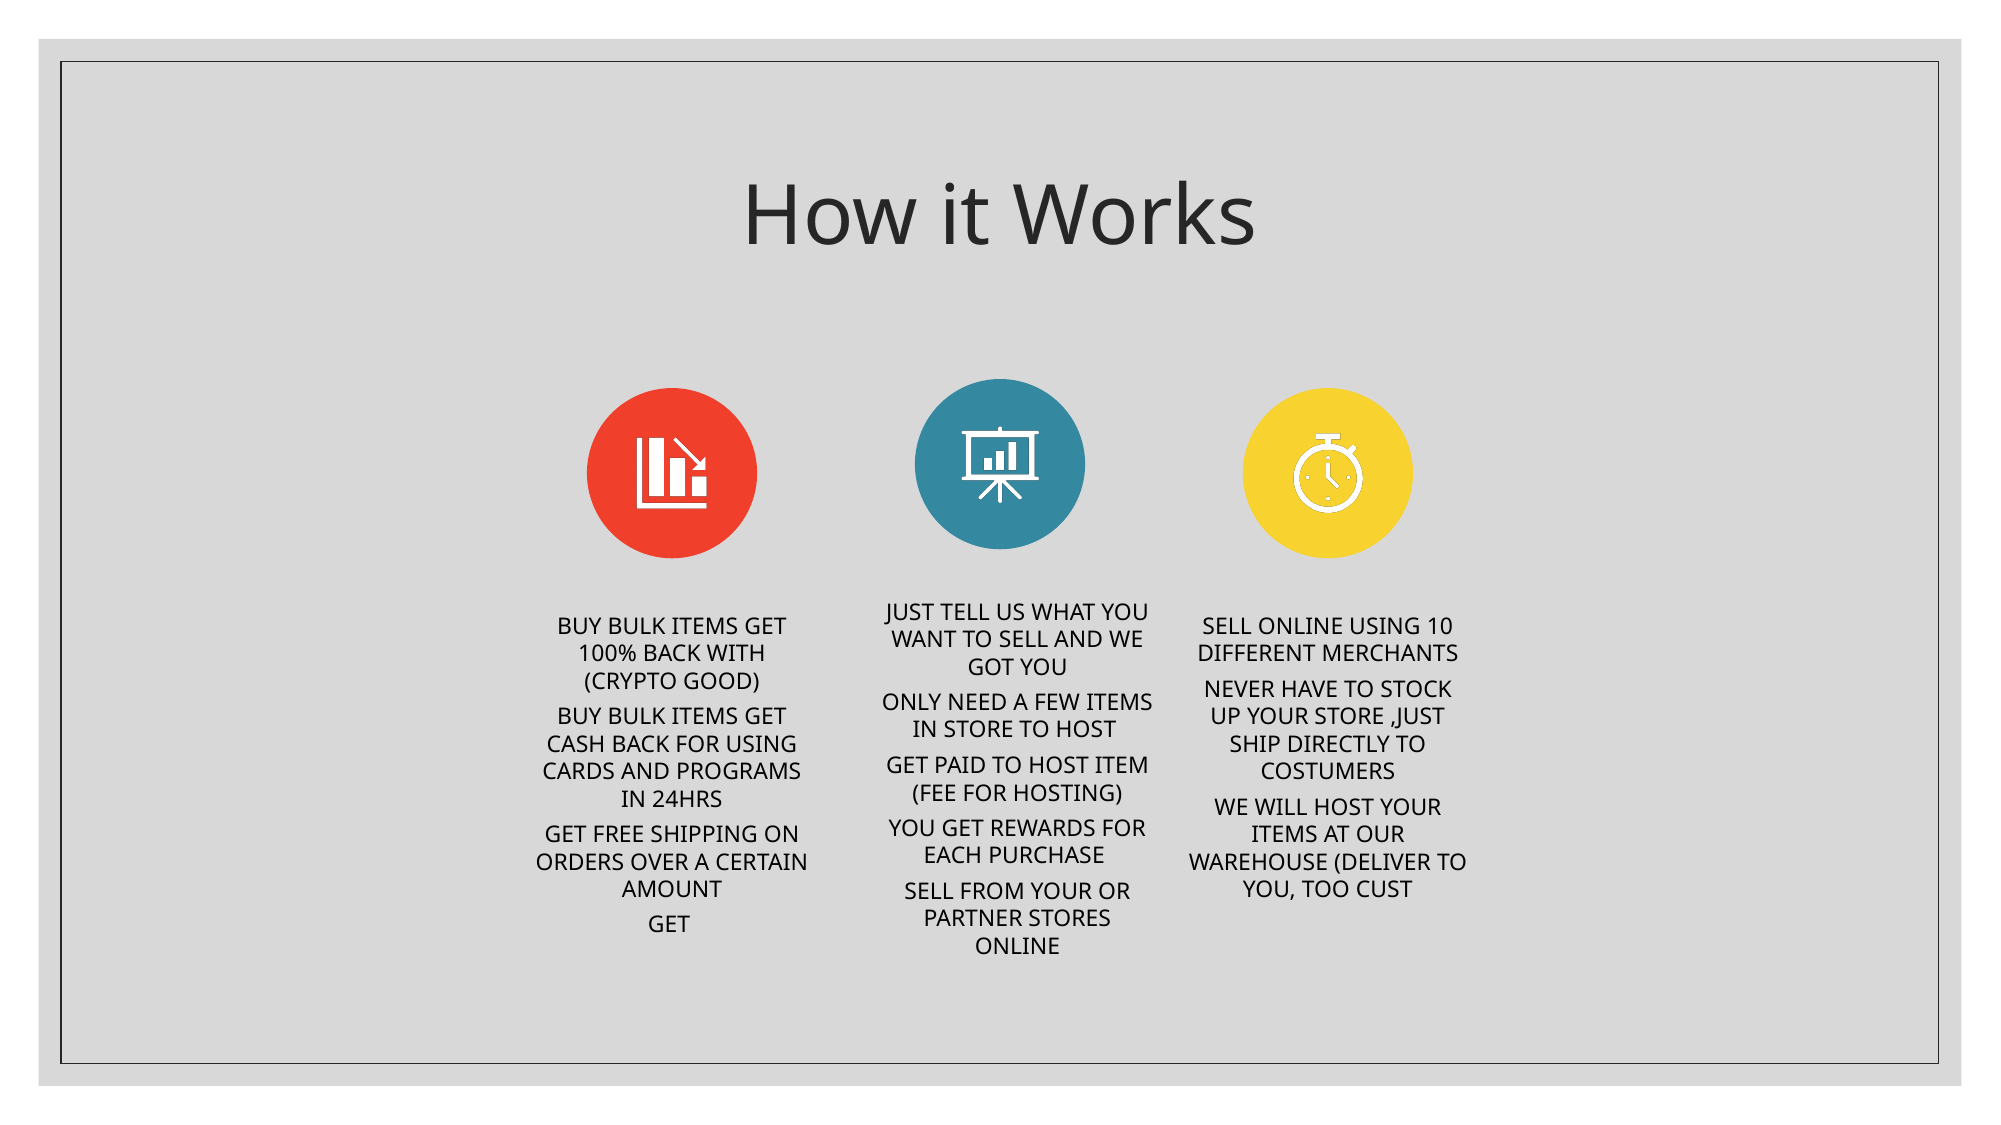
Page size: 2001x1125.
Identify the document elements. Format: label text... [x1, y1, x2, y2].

title How it Works [174, 105, 1825, 331]
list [174, 378, 1825, 991]
